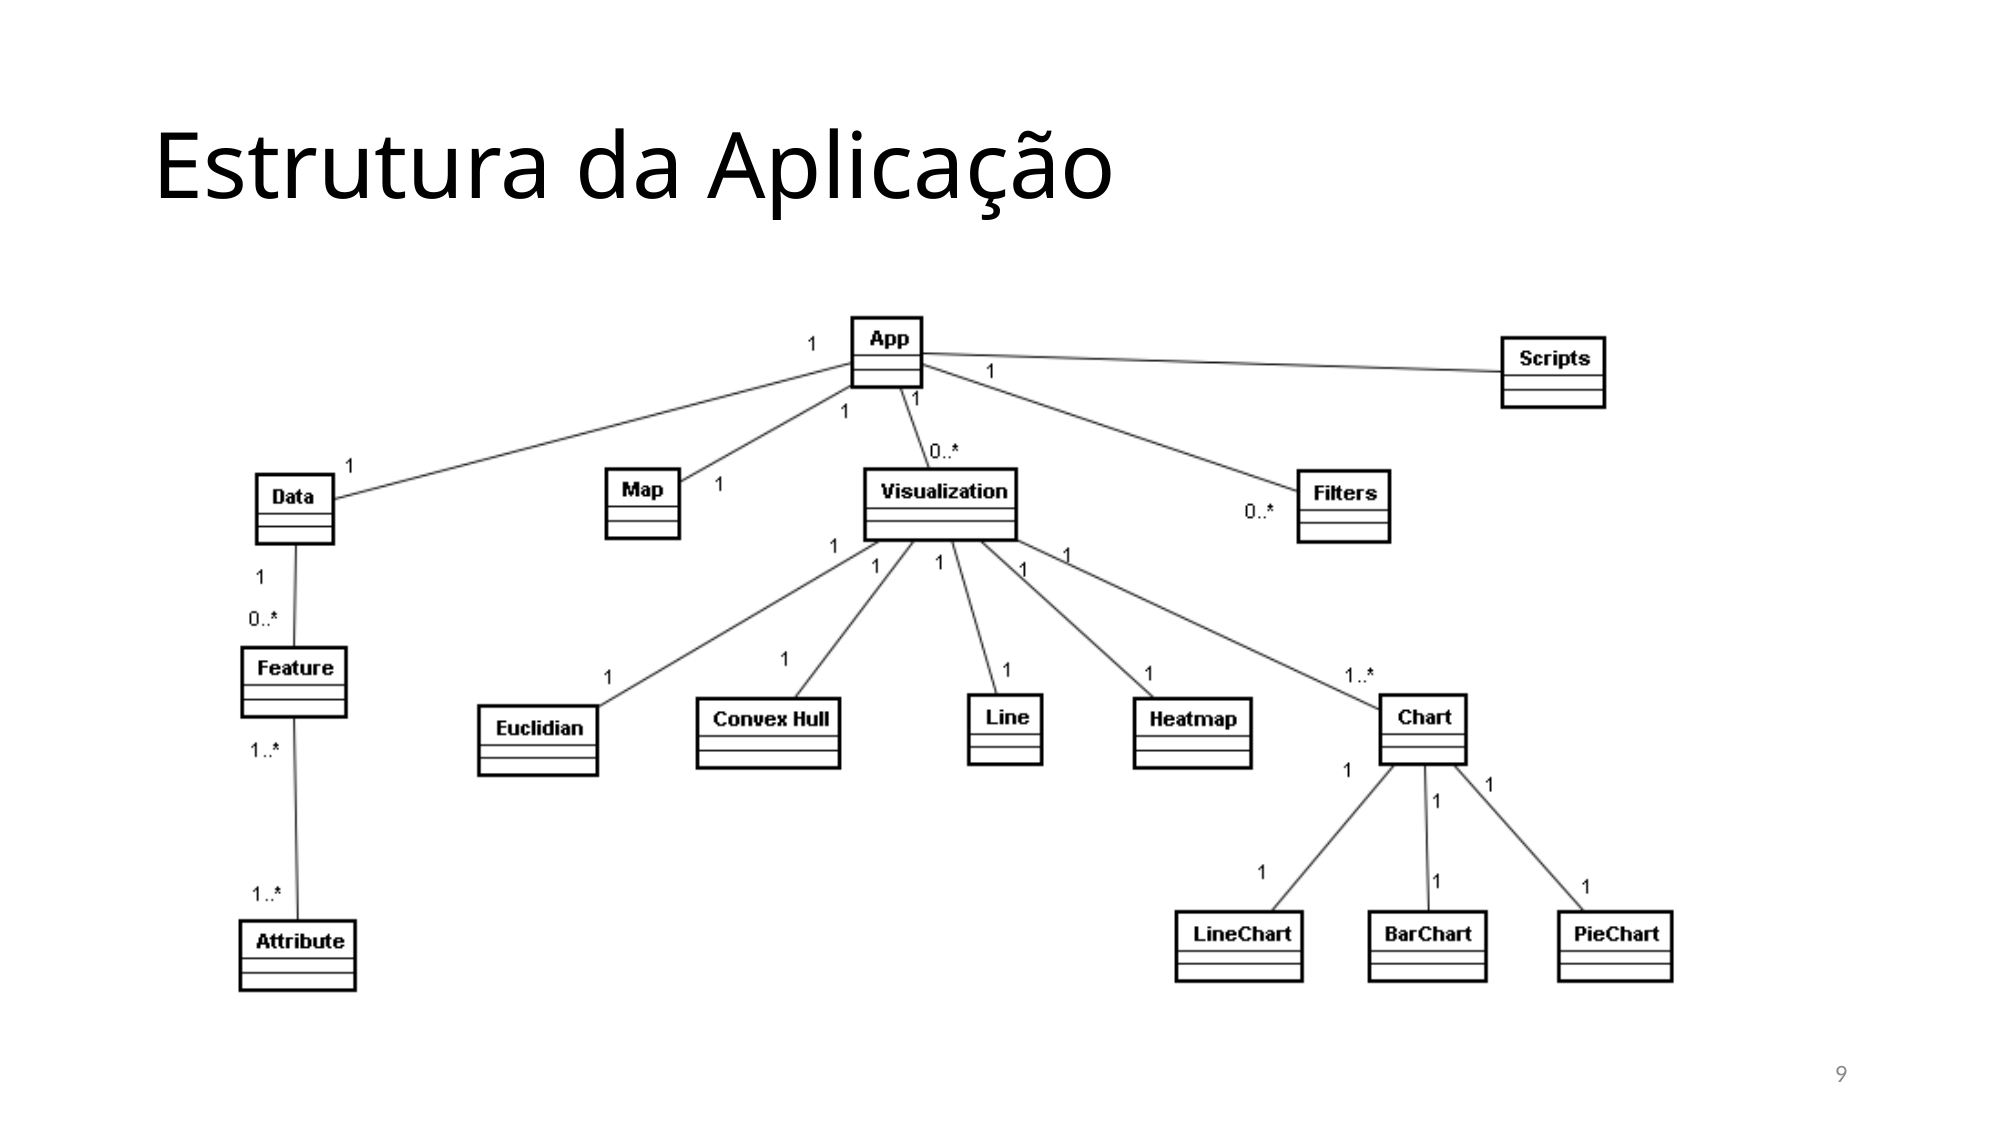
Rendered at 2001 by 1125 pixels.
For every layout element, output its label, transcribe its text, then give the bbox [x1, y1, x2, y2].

picture [137, 277, 1827, 1018]
slide_number 9 [1412, 1042, 1863, 1103]
title Estrutura da Aplicação [137, 59, 1863, 278]
